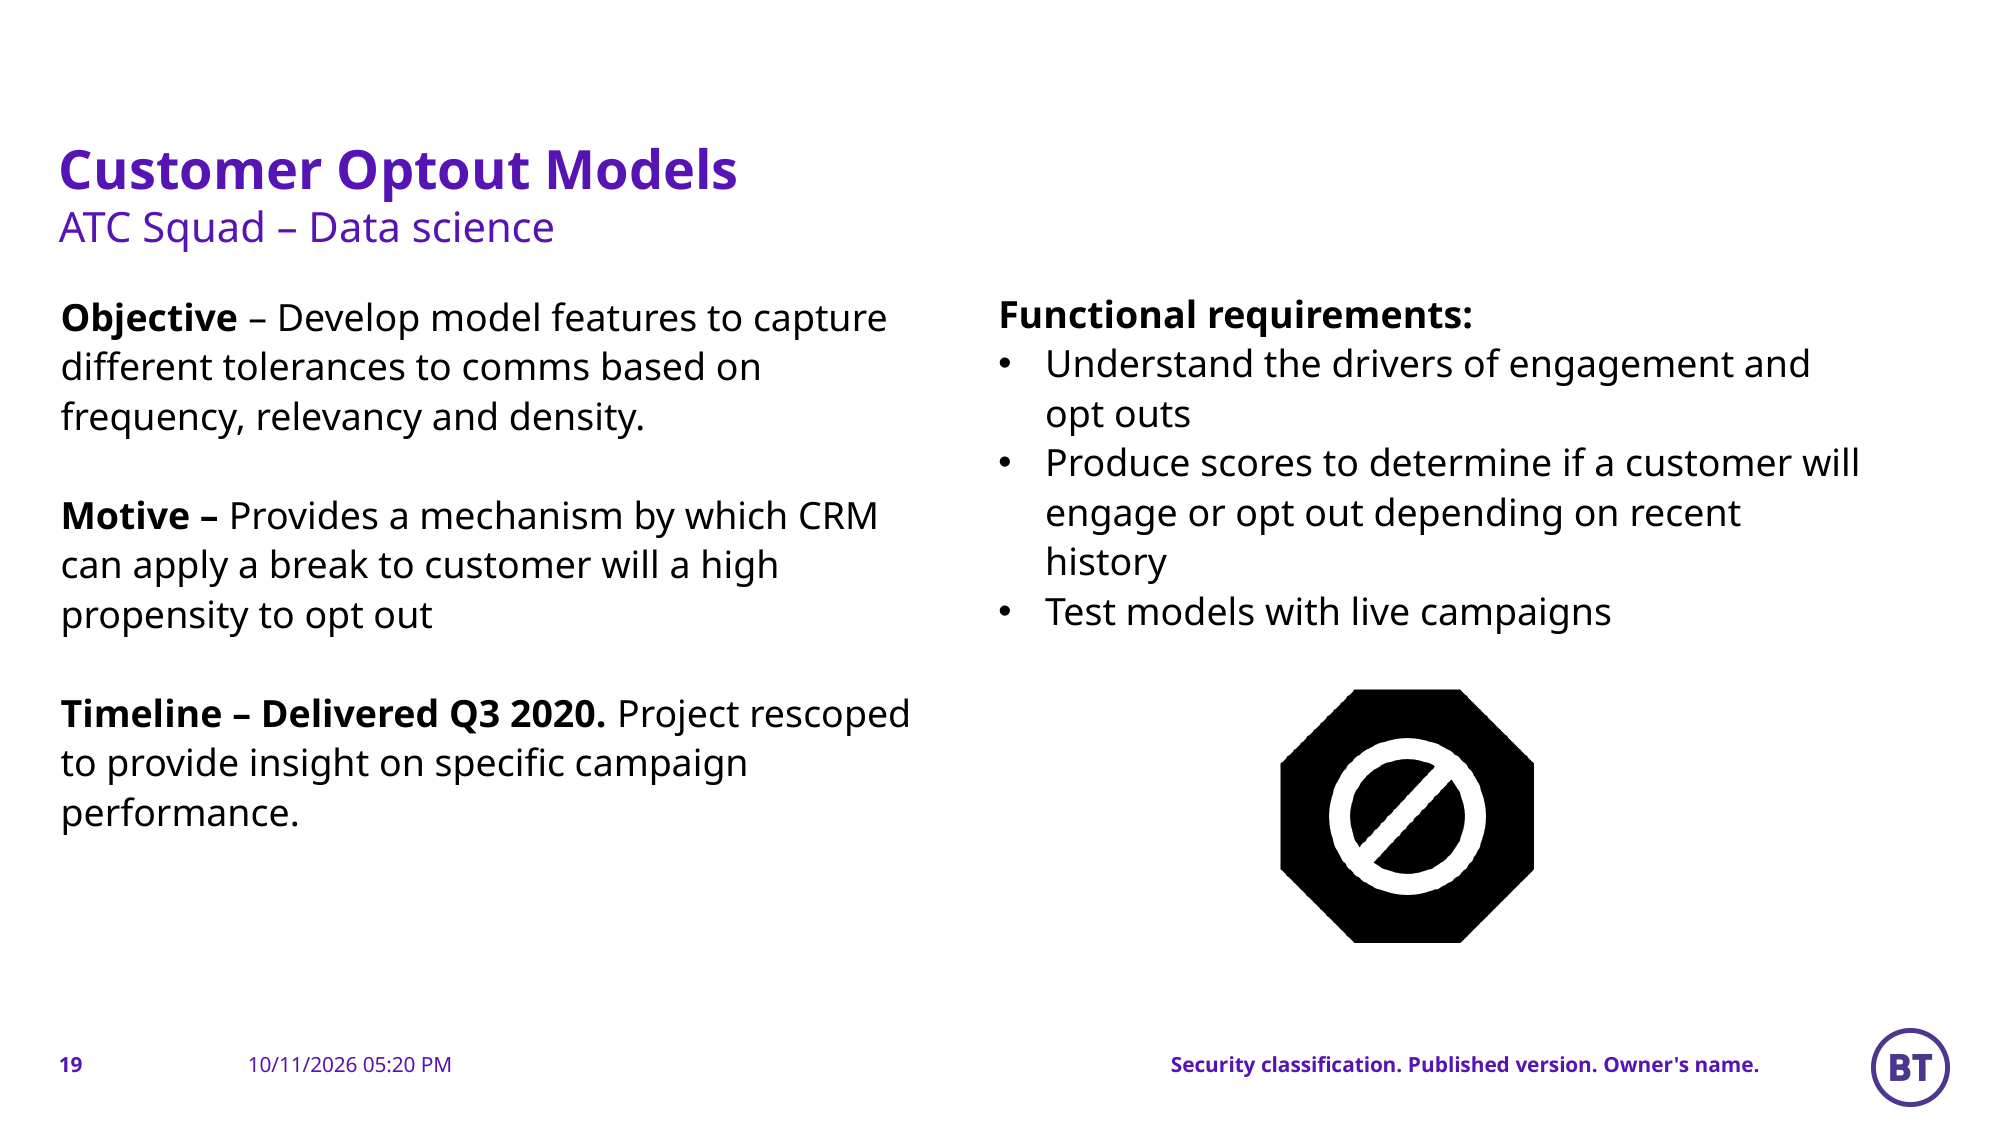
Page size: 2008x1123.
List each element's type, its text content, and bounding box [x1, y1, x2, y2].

footer Security classification. Published version. Owner's name. [602, 1036, 1760, 1080]
picture [1871, 1028, 1950, 1107]
title Customer Optout Models ATC Squad – Data science [59, 135, 1441, 266]
slide_number 19 [59, 1036, 119, 1080]
picture [1239, 648, 1574, 983]
text_box Objective – Develop model features to capture different tolerances to comms based on frequency, relevancy and density. Motive – Provides a mechanism by which CRM can apply a break to customer will a high propensity to opt out Timeline – Delivered Q3 2020. Project rescoped to provide insight on specific campaign performance. [60, 289, 925, 886]
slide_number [247, 1036, 555, 1080]
text_box Functional requirements: Understand the drivers of engagement and opt outs Produce scores to determine if a customer will engage or opt out depending on recent history Test models with live campaigns [998, 286, 1862, 883]
